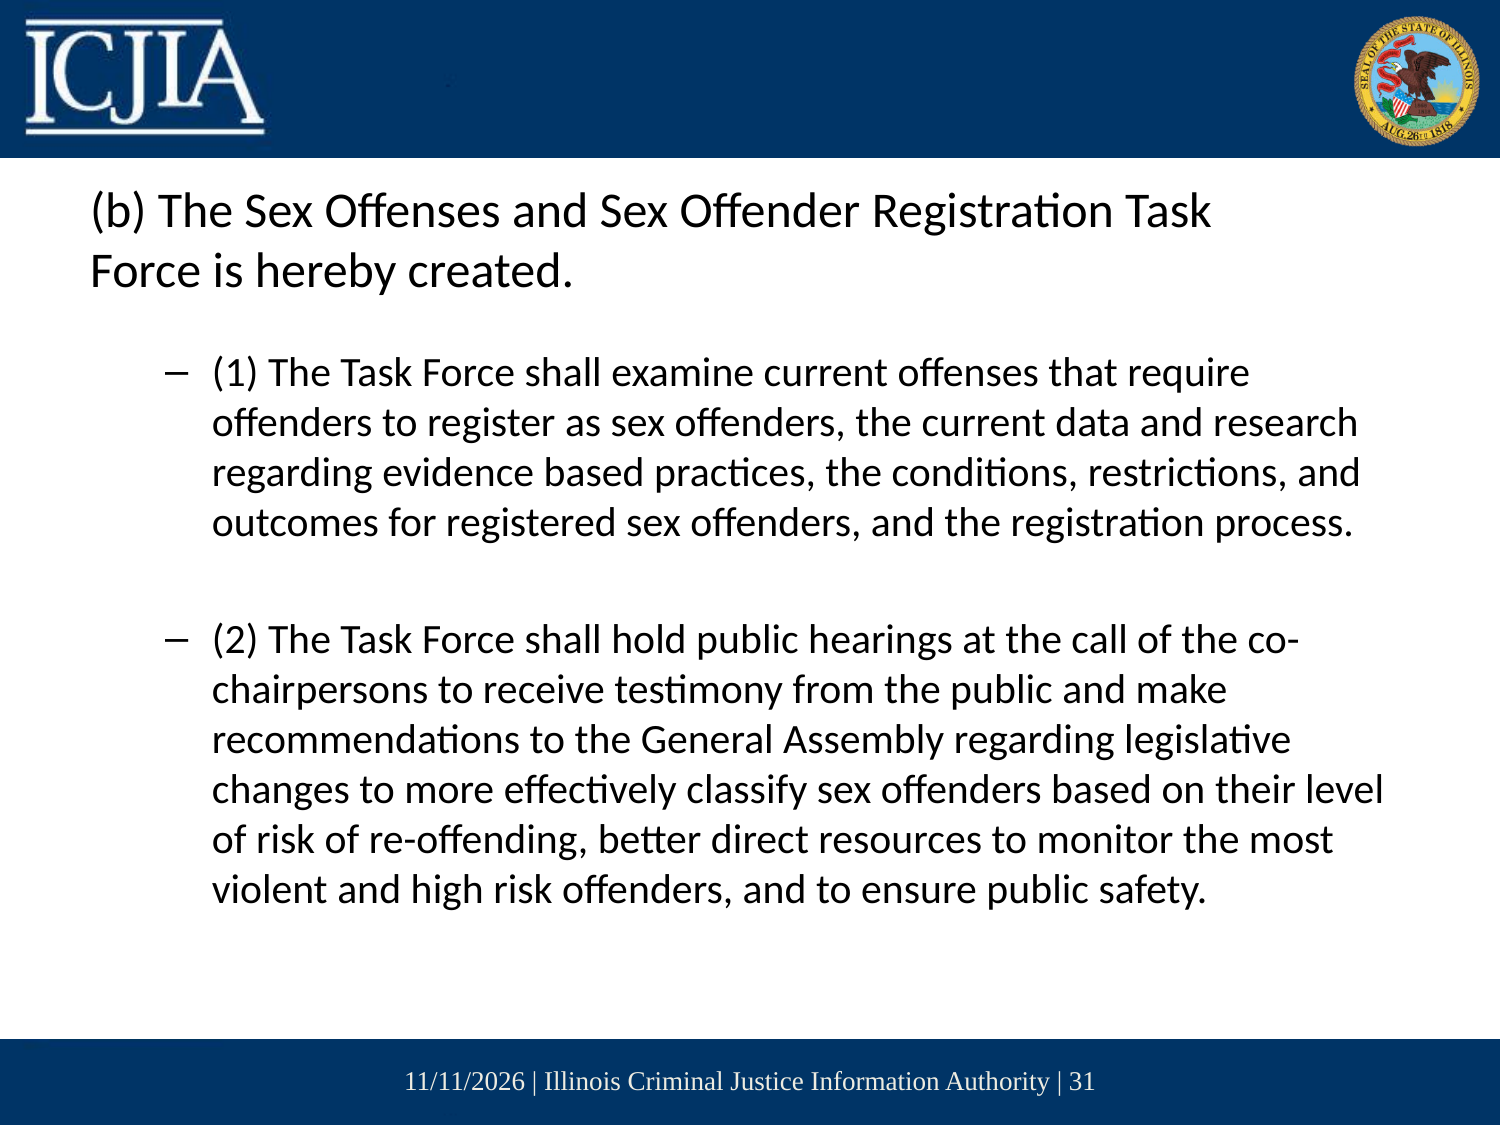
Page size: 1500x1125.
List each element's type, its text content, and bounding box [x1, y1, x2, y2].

footer 12/7/2016 | Illinois Criminal Justice Information Authority | 31 [300, 1050, 1200, 1110]
title (b) The Sex Offenses and Sex Offender Registration Task Force is hereby created. [75, 162, 1425, 313]
picture [0, 0, 1500, 158]
picture [0, 1039, 1500, 1125]
list (1) The Task Force shall examine current offenses that require offenders to register as sex offenders, the current data and research regarding evidence based practices, the conditions, restrictions, and outcomes for registered sex offenders, and the registration process. (2) The Task Force shall hold public hearings at the call of the co-chairpersons to receive testimony from the public and make recommendations to the General Assembly regarding legislative changes to more effectively classify sex offenders based on their level of risk of re-offending, better direct resources to monitor the most violent and high risk offenders, and to ensure public safety. [75, 337, 1425, 1005]
